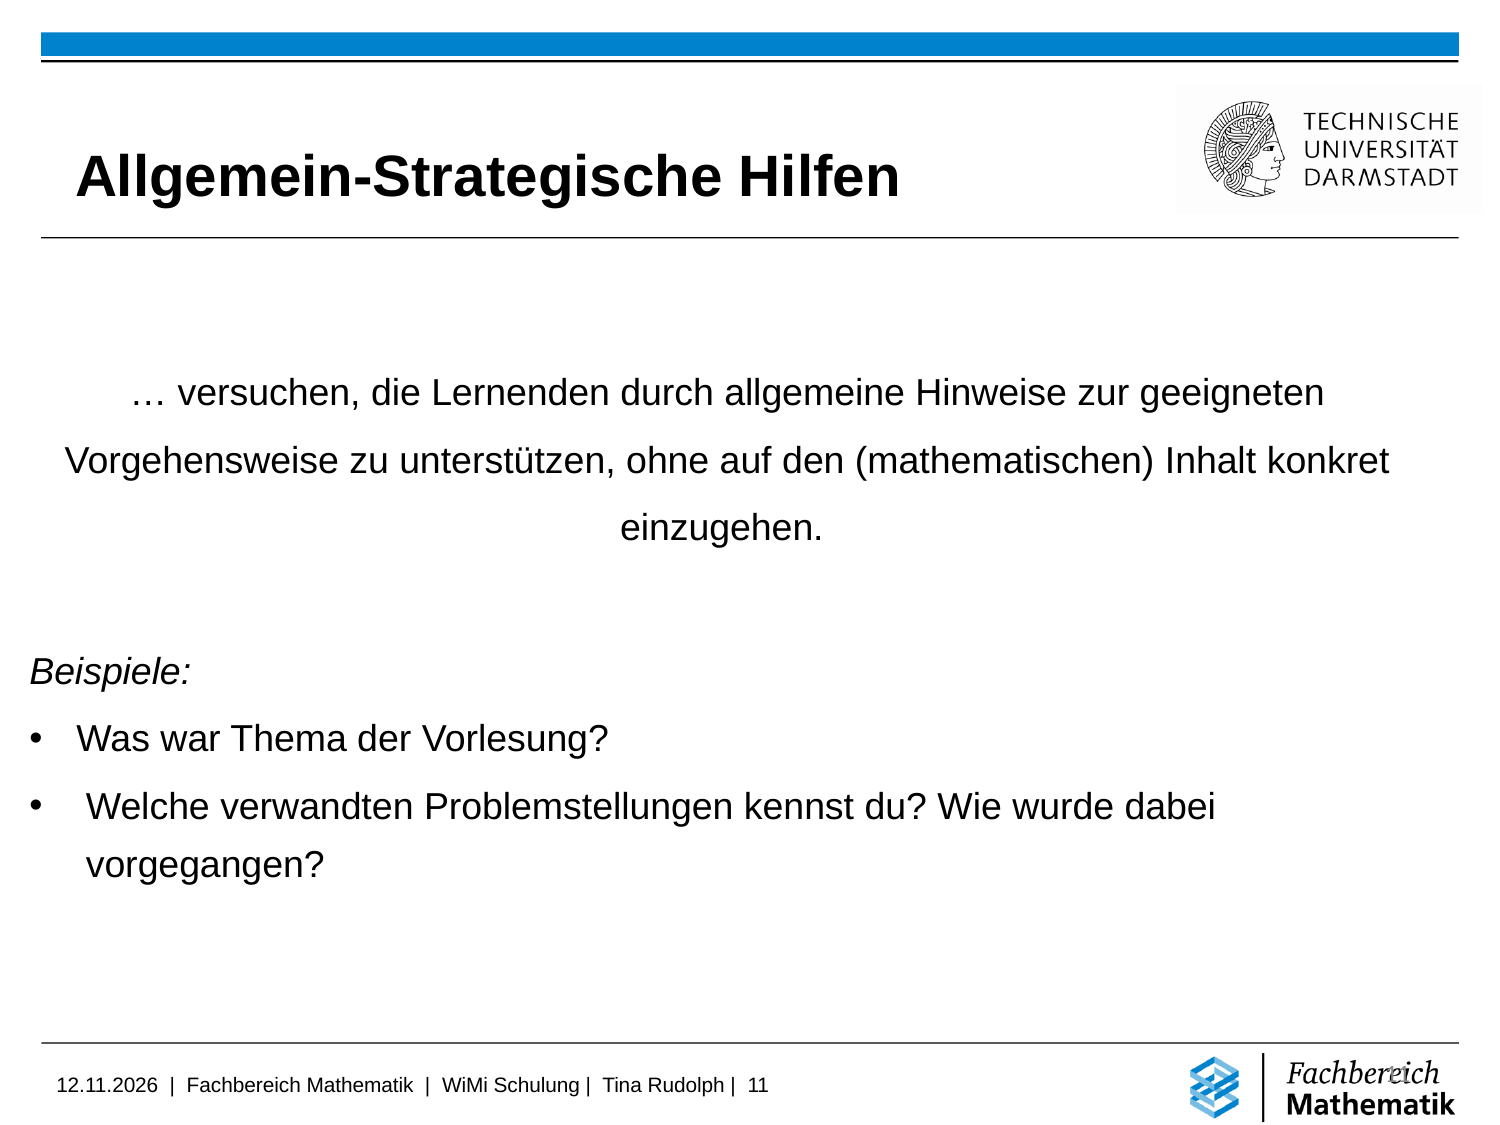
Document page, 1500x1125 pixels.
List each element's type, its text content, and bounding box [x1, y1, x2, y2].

list … versuchen, die Lernenden durch allgemeine Hinweise zur geeigneten Vorgehensweise zu unterstützen, ohne auf den (mathematischen) Inhalt konkret einzugehen. Beispiele: Was war Thema der Vorlesung? Welche verwandten Problemstellungen kennst du? Wie wurde dabei vorgegangen? [29, 337, 1426, 1125]
picture [1426, 1051, 1461, 1123]
picture [1426, 84, 1483, 214]
title Allgemein-Strategische Hilfen [74, 79, 1426, 268]
